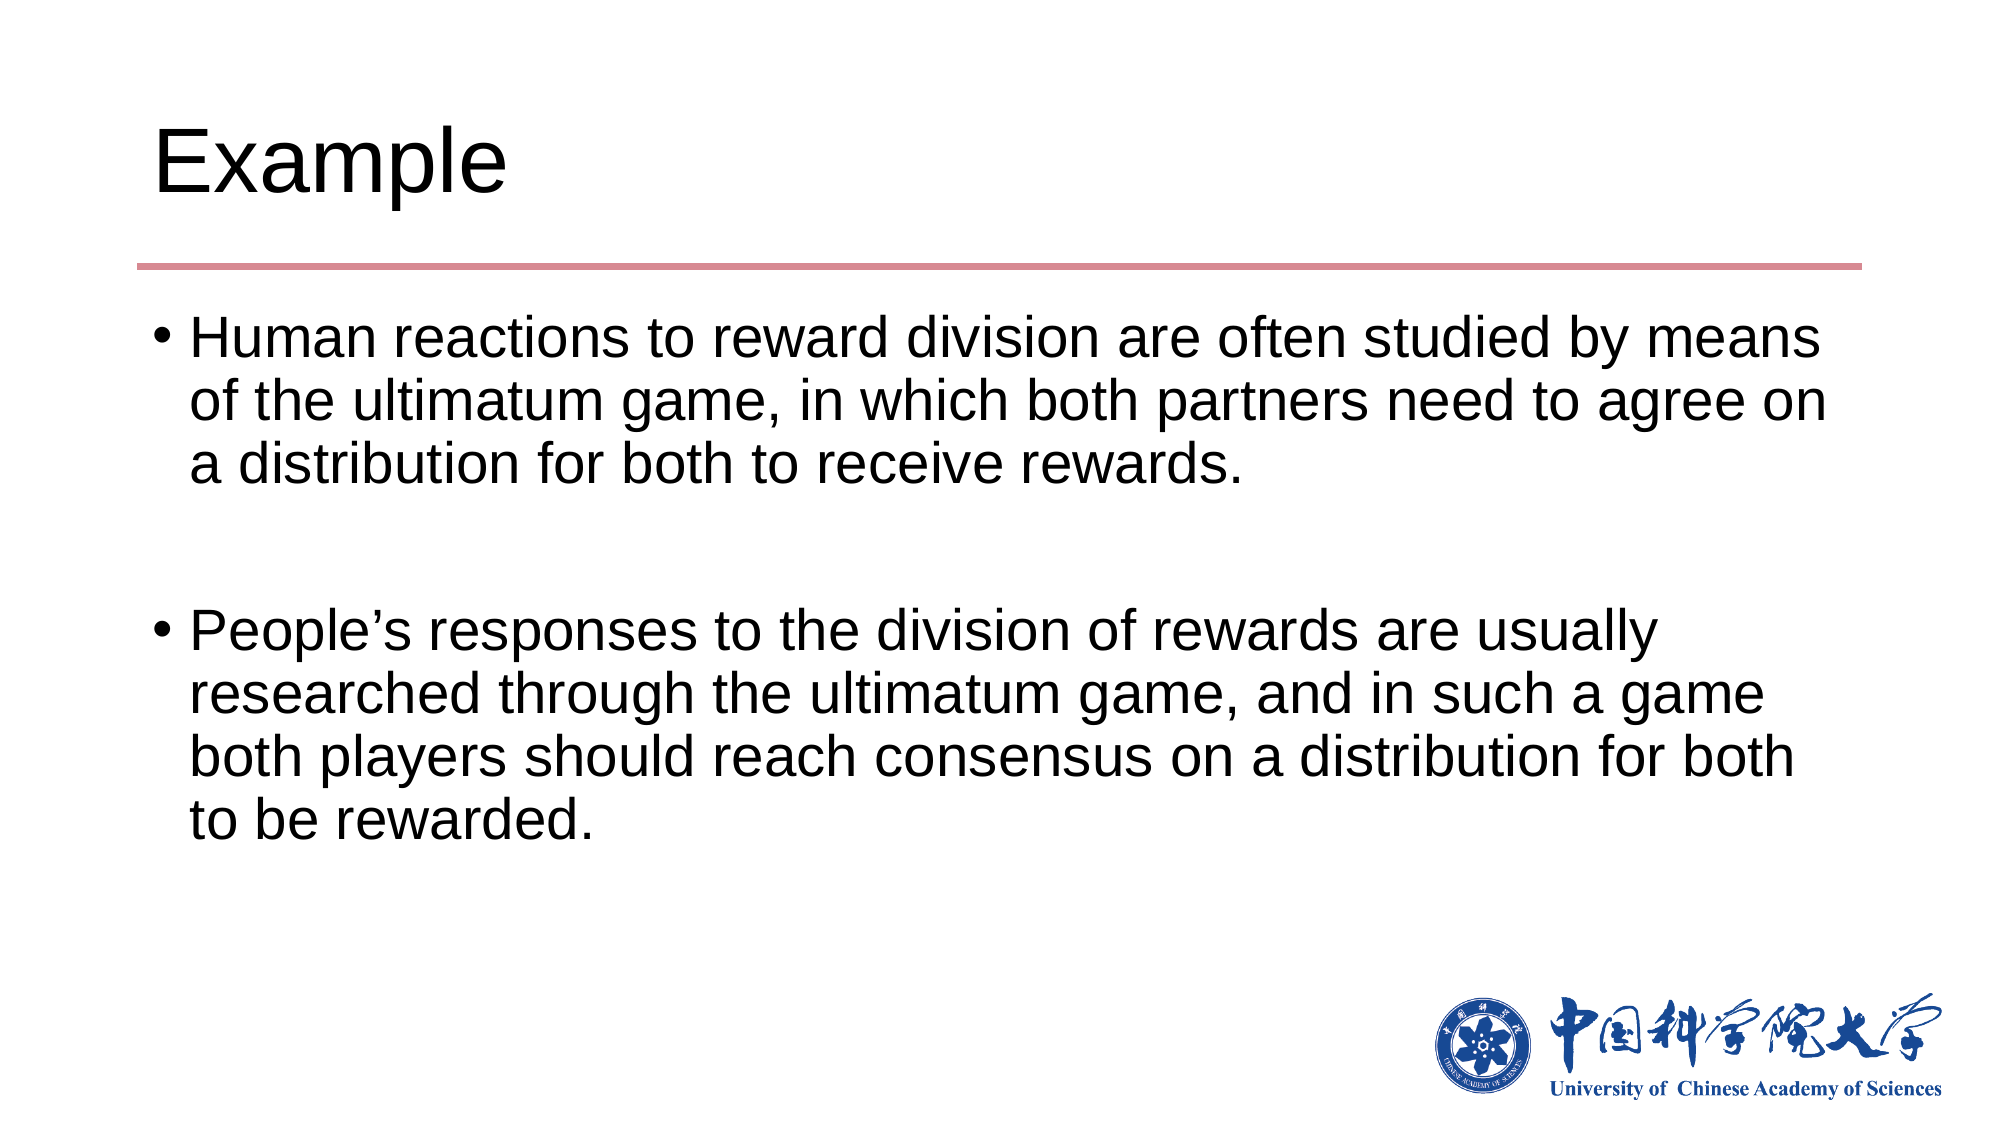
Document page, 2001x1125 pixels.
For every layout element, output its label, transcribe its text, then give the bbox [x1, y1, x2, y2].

title Example [137, 59, 1863, 267]
picture [1435, 993, 1942, 1100]
list Human reactions to reward division are often studied by means of the ultimatum game, in which both partners need to agree on a distribution for both to receive rewards. People’s responses to the division of rewards are usually researched through the ultimatum game, and in such a game both players should reach consensus on a distribution for both to be rewarded. [137, 299, 1863, 1014]
